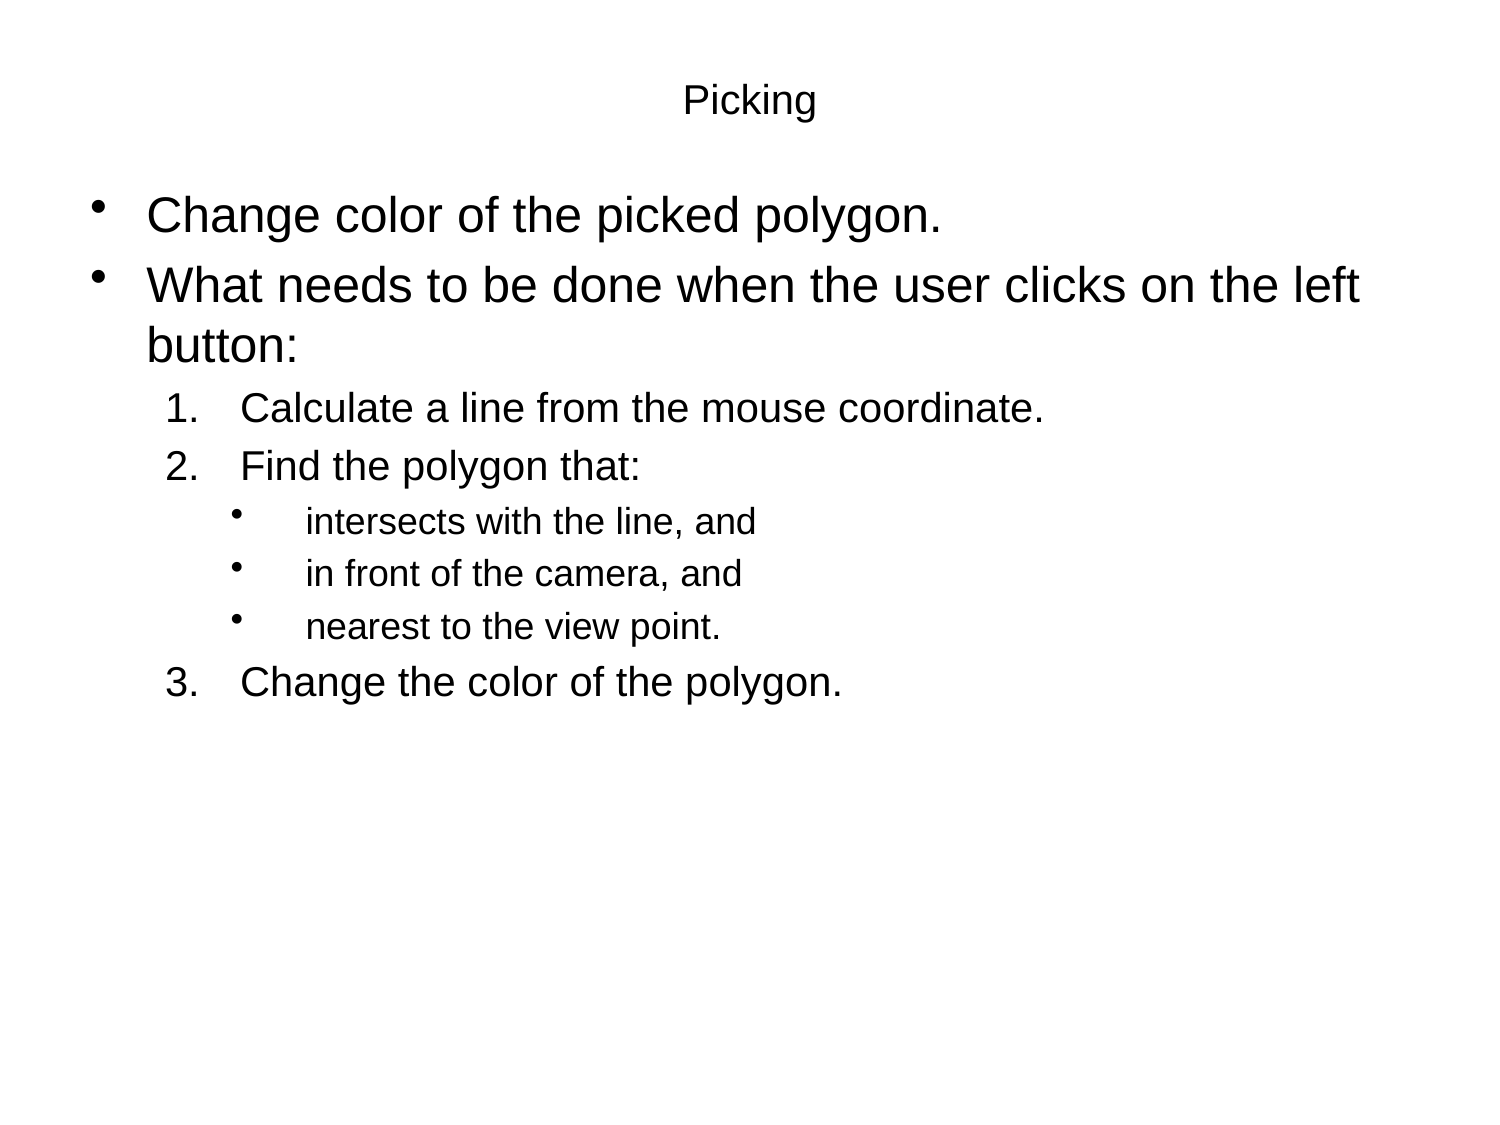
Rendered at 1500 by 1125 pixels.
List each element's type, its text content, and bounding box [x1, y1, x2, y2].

title Picking [75, 45, 1425, 150]
list Change color of the picked polygon. What needs to be done when the user clicks on the left button: Calculate a line from the mouse coordinate. Find the polygon that: intersects with the line, and in front of the camera, and nearest to the view point. Change the color of the polygon. [75, 174, 1425, 1005]
